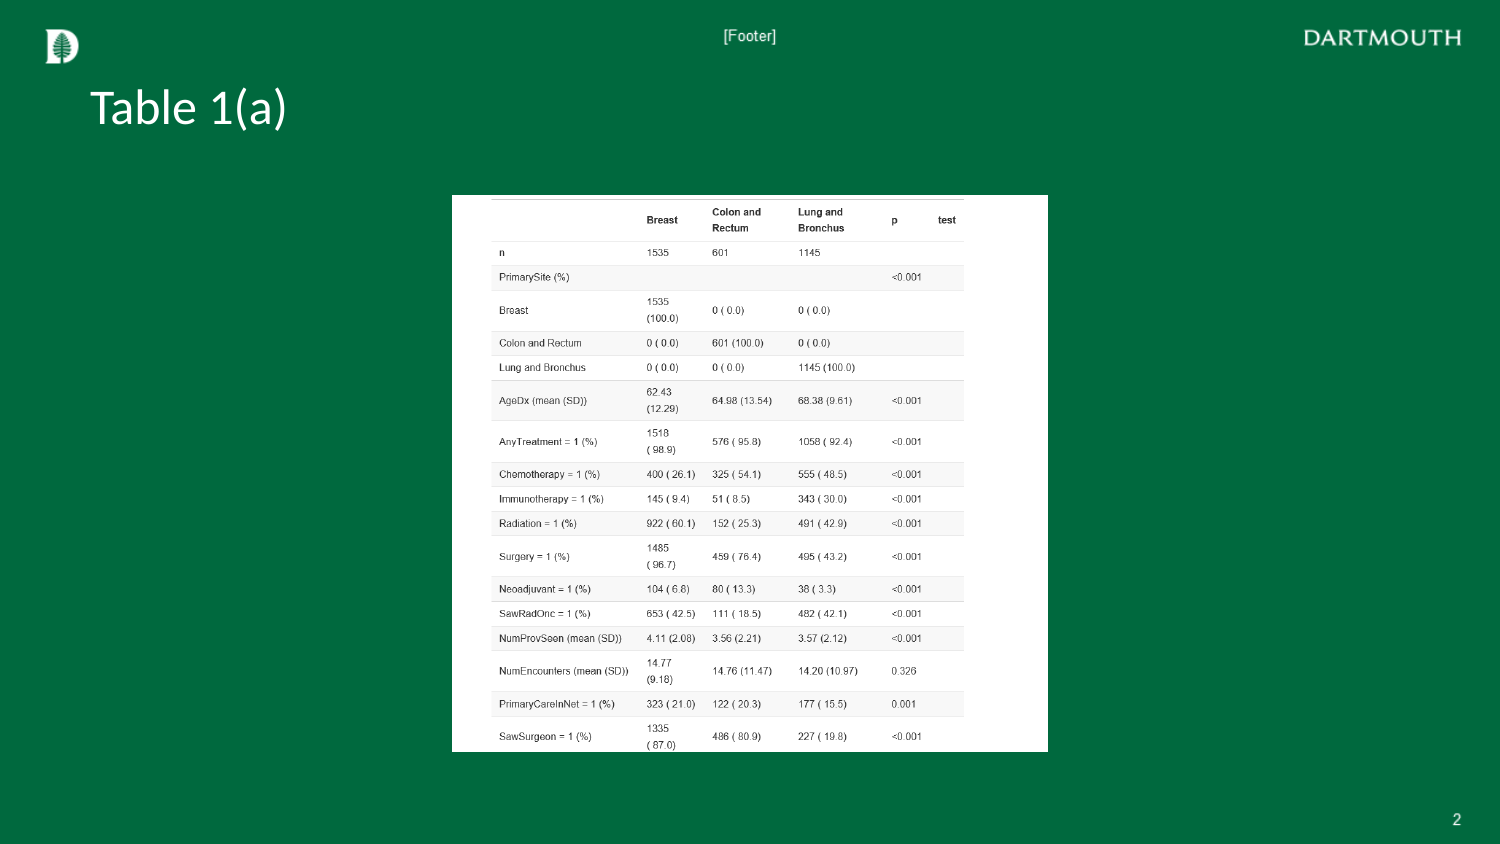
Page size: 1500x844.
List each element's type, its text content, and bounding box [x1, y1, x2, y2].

title Table 1(a) [75, 33, 1425, 175]
picture [0, 0, 1500, 844]
